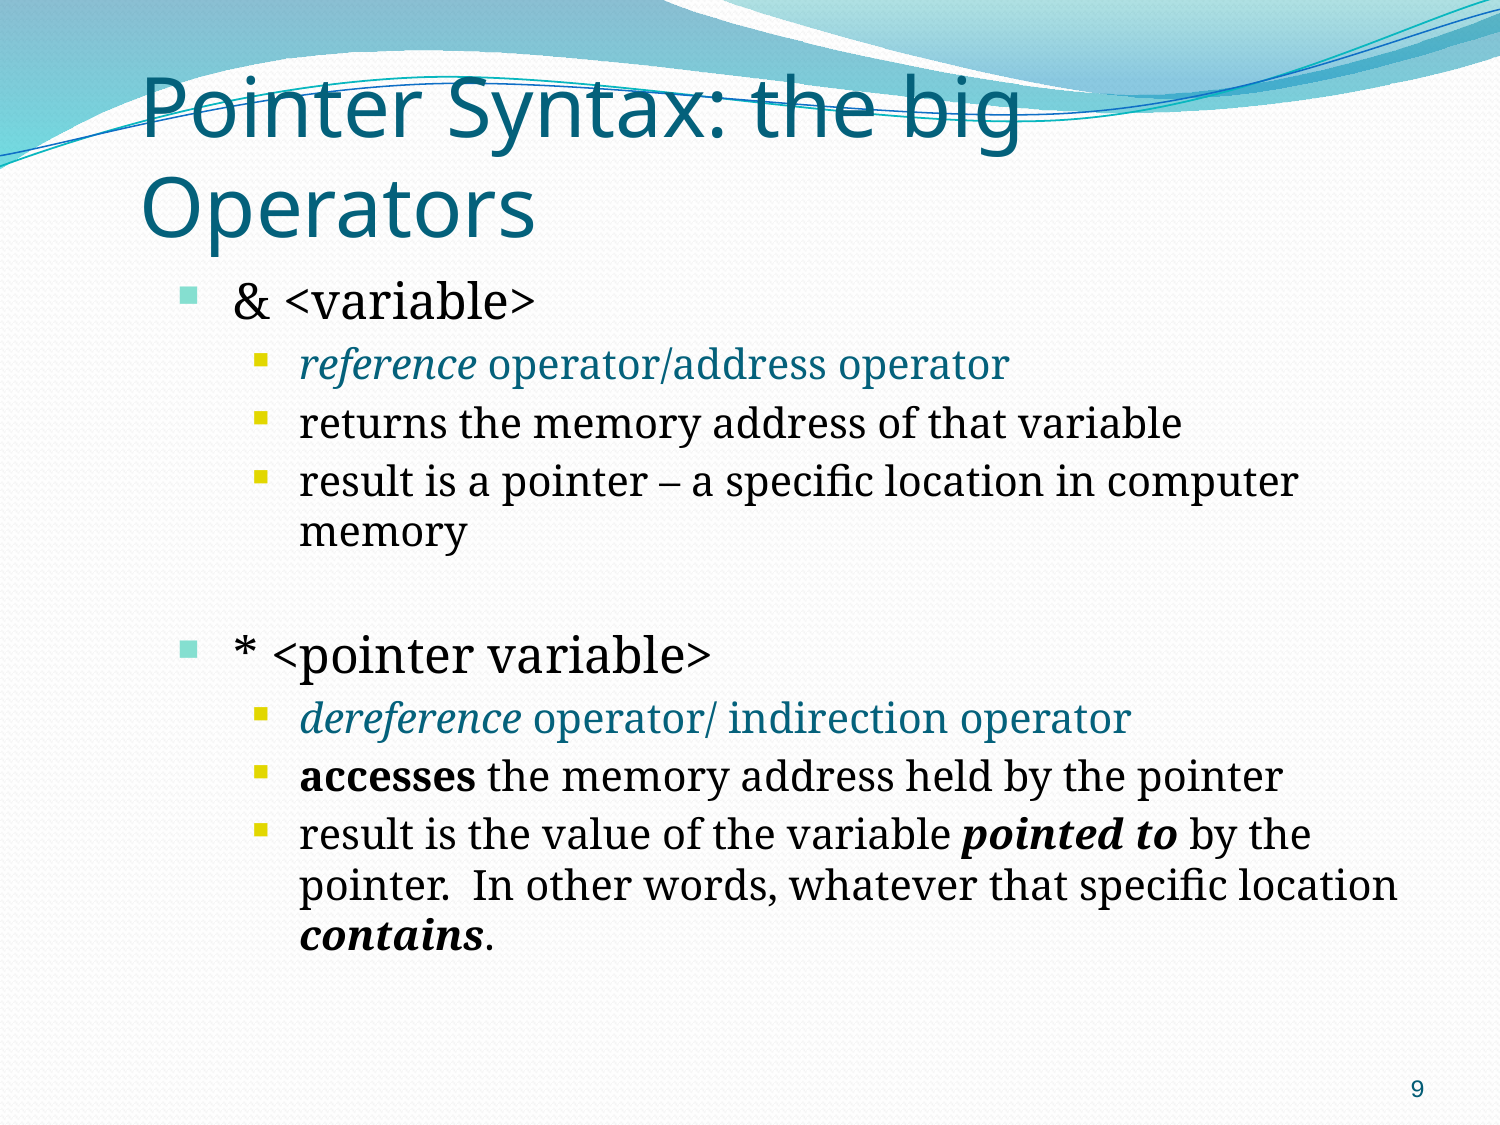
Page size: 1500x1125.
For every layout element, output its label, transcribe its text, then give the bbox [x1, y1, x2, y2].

slide_number 9 [1299, 1042, 1425, 1103]
text_box & <variable> reference operator/address operator returns the memory address of that variable result is a pointer – a specific location in computer memory * <pointer variable> dereference operator/ indirection operator accesses the memory address held by the pointer result is the value of the variable pointed to by the pointer. In other words, whatever that specific location contains. [162, 262, 1438, 938]
text_box Pointer Syntax: the big Operators [125, 162, 1404, 262]
